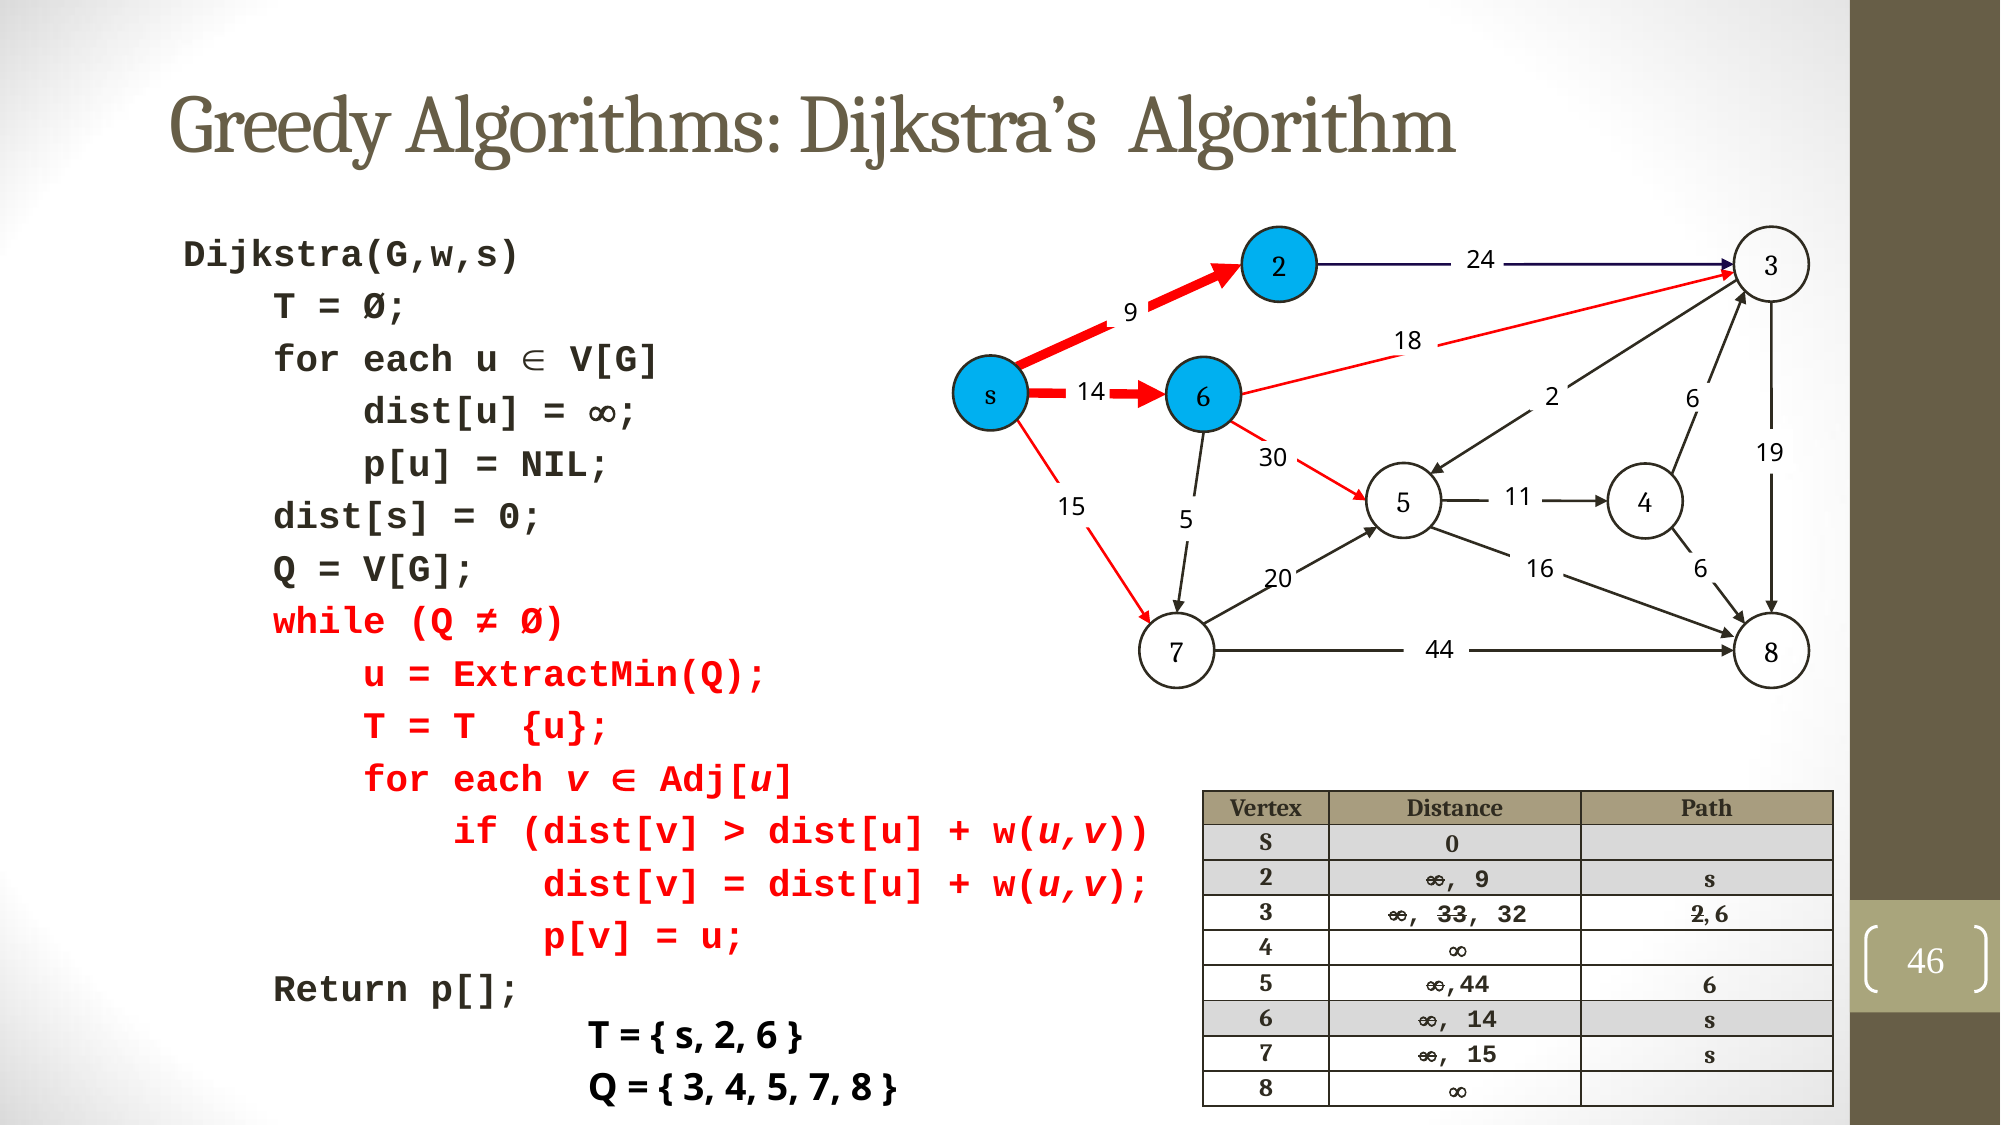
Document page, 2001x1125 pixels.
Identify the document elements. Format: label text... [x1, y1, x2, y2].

table_header Vertex [1204, 792, 1328, 824]
picture [0, 0, 1849, 1125]
table_cell s [1582, 1037, 1832, 1070]
table_cell  [1330, 931, 1580, 964]
table_cell 4 [1204, 931, 1328, 964]
table_cell 7 [1204, 1037, 1328, 1070]
table_cell , 15 [1330, 1037, 1580, 1070]
table_cell , 14 [1330, 1001, 1580, 1035]
table_header Distance [1330, 792, 1580, 824]
table_cell s [1582, 1001, 1832, 1035]
table_cell 6 [1582, 966, 1832, 1000]
table_cell [1582, 931, 1832, 964]
table_cell 5 [1204, 966, 1328, 1000]
table_cell 8 [1204, 1072, 1328, 1105]
table_cell 3 [1204, 896, 1328, 929]
text_box T = { s, 2, 6 } Q = { 3, 4, 5, 7, 8 } [557, 1002, 1188, 1116]
title Greedy Algorithms: Dijkstra’s Algorithm [154, 24, 1835, 213]
table_cell 0 [1330, 825, 1580, 859]
table_cell 2 [1204, 861, 1328, 894]
table_cell [1582, 825, 1832, 859]
table_cell 6 [1204, 1001, 1328, 1035]
table_cell 2, 6 [1582, 896, 1832, 929]
table_cell , 9 [1330, 861, 1580, 894]
table_cell , 33, 32 [1330, 896, 1580, 929]
table_cell s [1582, 861, 1832, 894]
table_cell S [1204, 825, 1328, 859]
table_cell  [1330, 1072, 1580, 1105]
slide_number 46 [1864, 924, 1988, 994]
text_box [952, 226, 1810, 689]
table_header Path [1582, 792, 1832, 824]
table_cell ,44 [1330, 966, 1580, 1000]
table_cell [1582, 1072, 1832, 1105]
